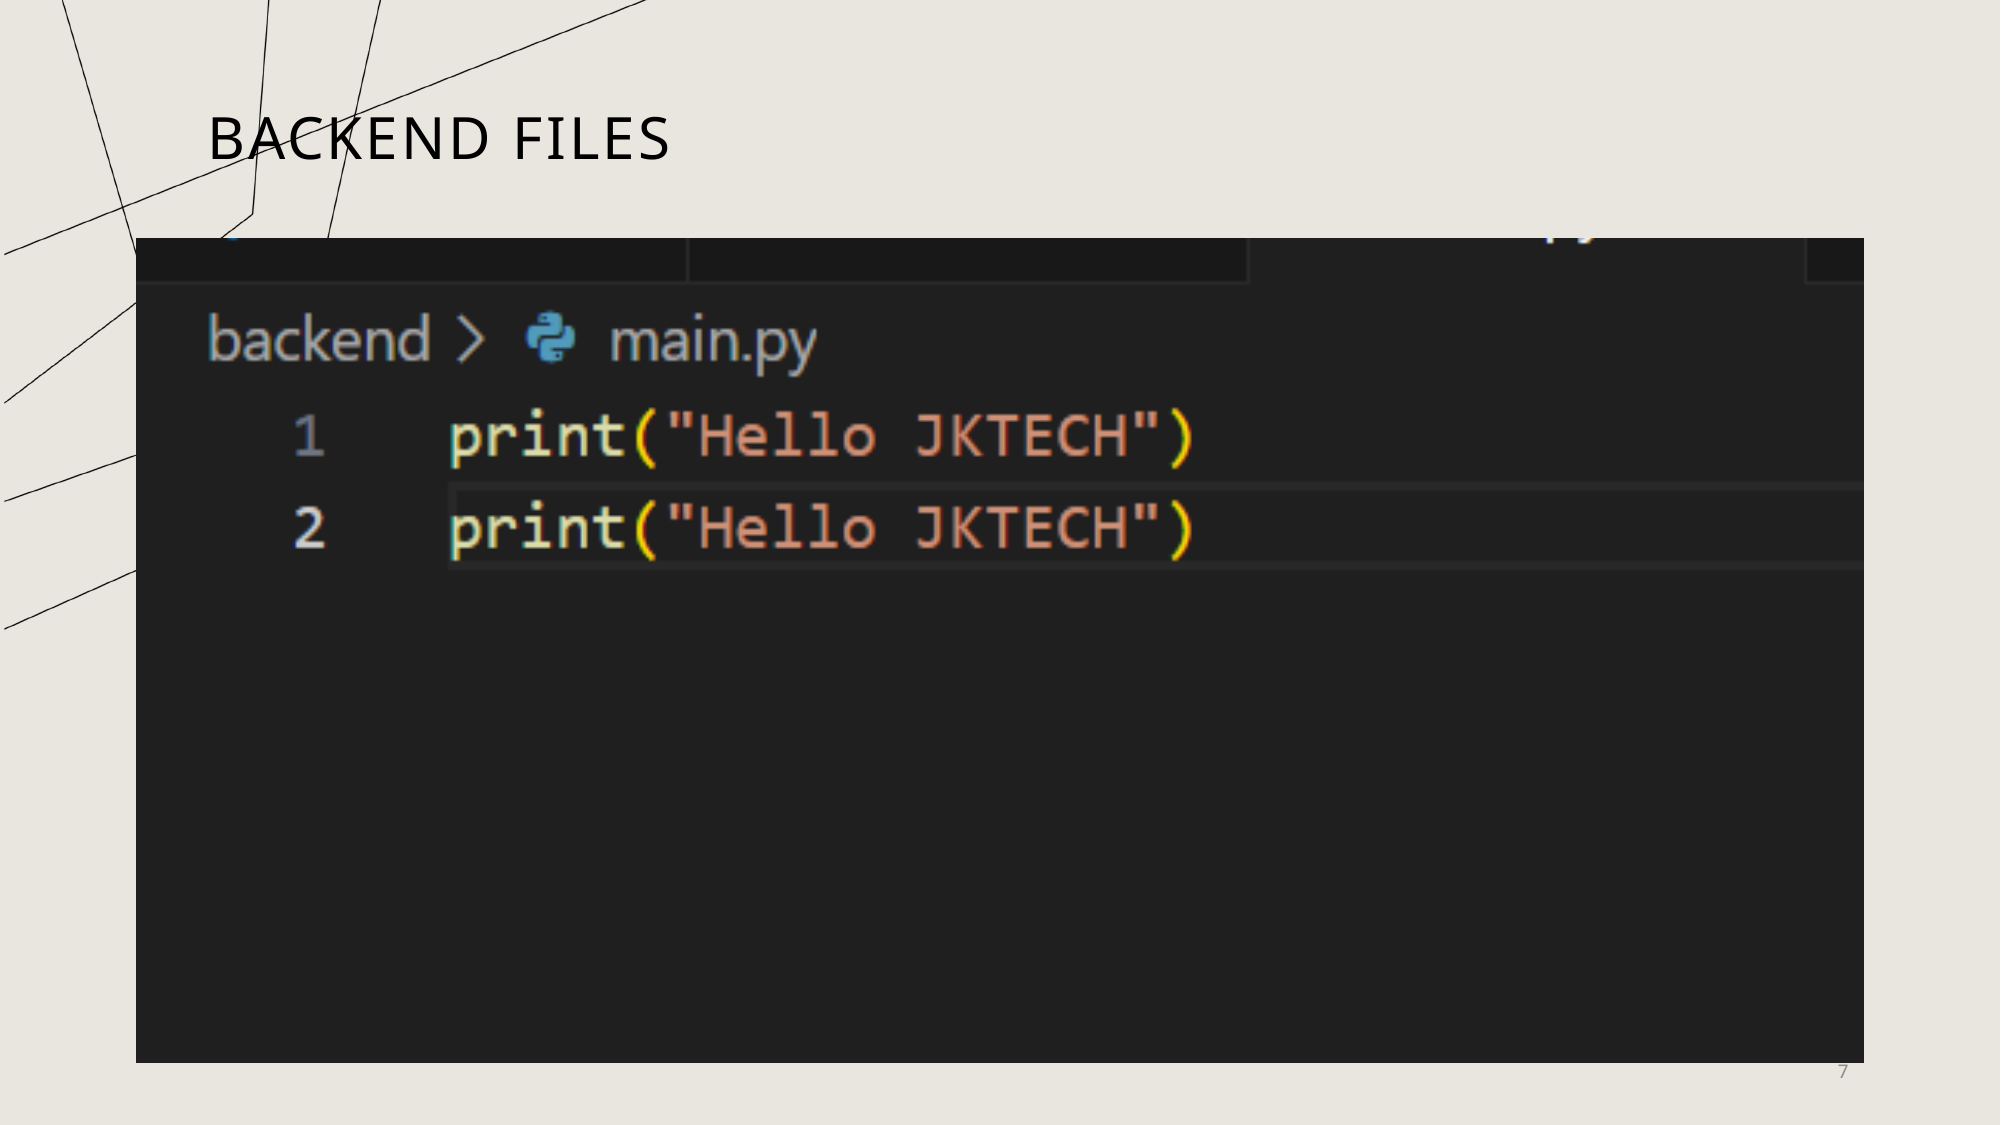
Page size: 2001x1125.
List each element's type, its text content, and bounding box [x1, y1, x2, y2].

slide_number 7 [1701, 1063, 1864, 1103]
picture [4, 0, 1864, 1063]
title Backend files [192, 24, 971, 180]
